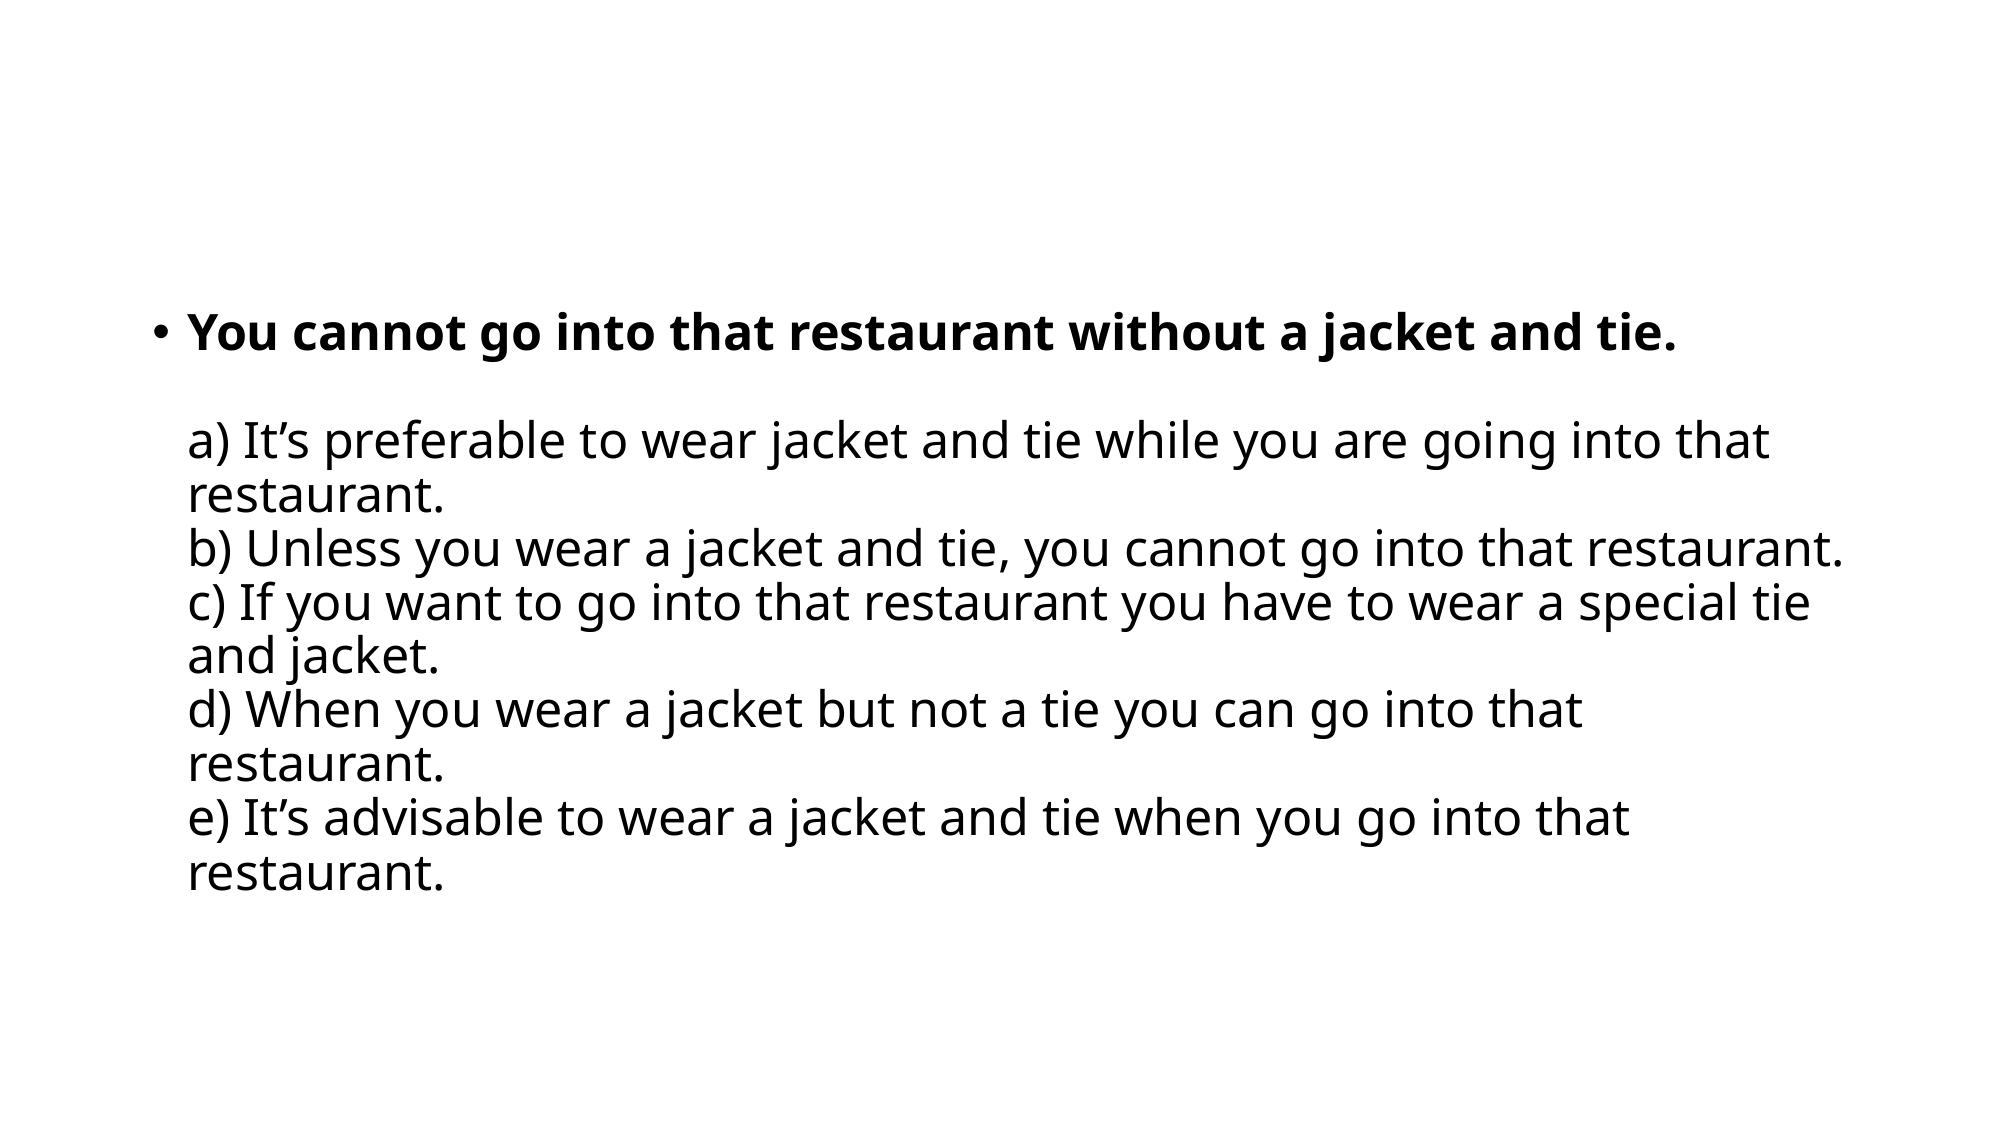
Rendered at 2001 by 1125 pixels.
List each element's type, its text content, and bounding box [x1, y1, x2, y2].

list You cannot go into that restaurant without a jacket and tie. a) It’s preferable to wear jacket and tie while you are going into that restaurant. b) Unless you wear a jacket and tie, you cannot go into that restaurant. c) If you want to go into that restaurant you have to wear a special tie and jacket. d) When you wear a jacket but not a tie you can go into that restaurant. e) It’s advisable to wear a jacket and tie when you go into that restaurant. [137, 299, 1863, 1014]
